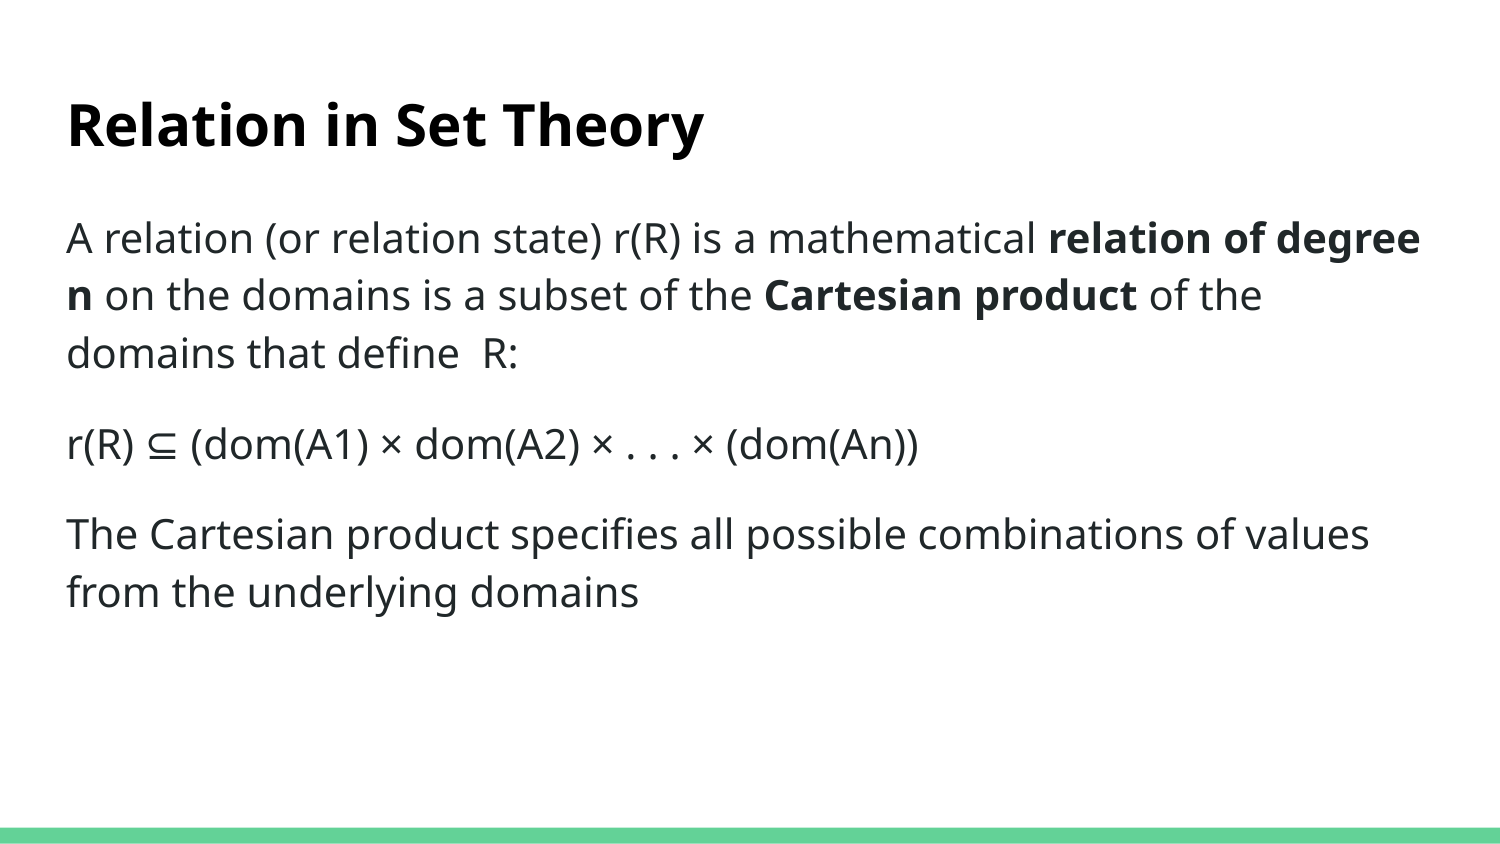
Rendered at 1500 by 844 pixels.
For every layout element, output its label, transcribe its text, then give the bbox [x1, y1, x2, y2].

list A relation (or relation state) r(R) is a mathematical relation of degree n on the domains is a subset of the Cartesian product of the domains that define R: r(R) ⊆ (dom(A1) × dom(A2) × . . . × (dom(An)) The Cartesian product specifies all possible combinations of values from the underlying domains [51, 189, 1449, 750]
title Relation in Set Theory [51, 72, 1449, 167]
